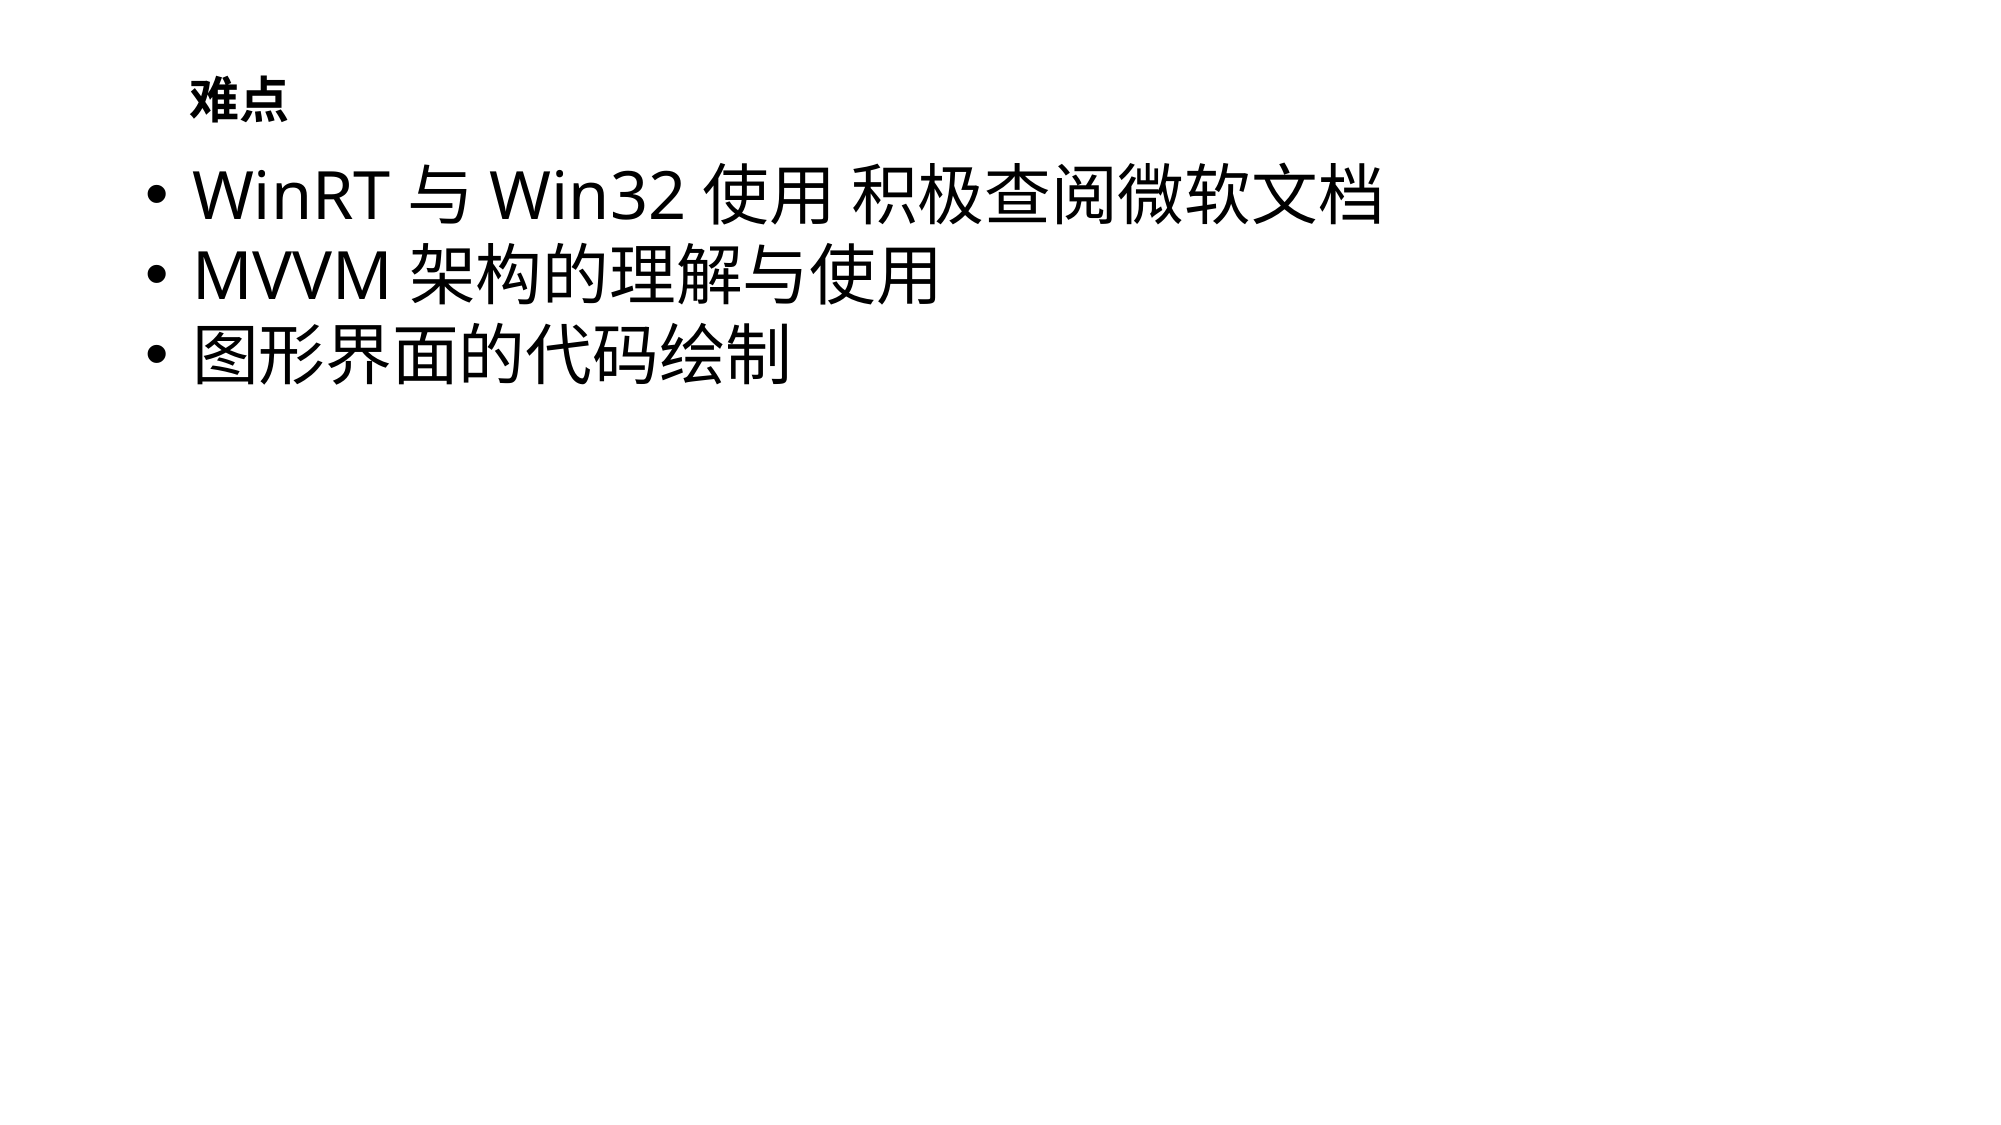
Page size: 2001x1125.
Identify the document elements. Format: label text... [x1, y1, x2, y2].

text_box 难点 [174, 60, 521, 136]
text_box WinRT与Win32使用 积极查阅微软文档 MVVM架构的理解与使用 图形界面的代码绘制 [130, 145, 1514, 401]
